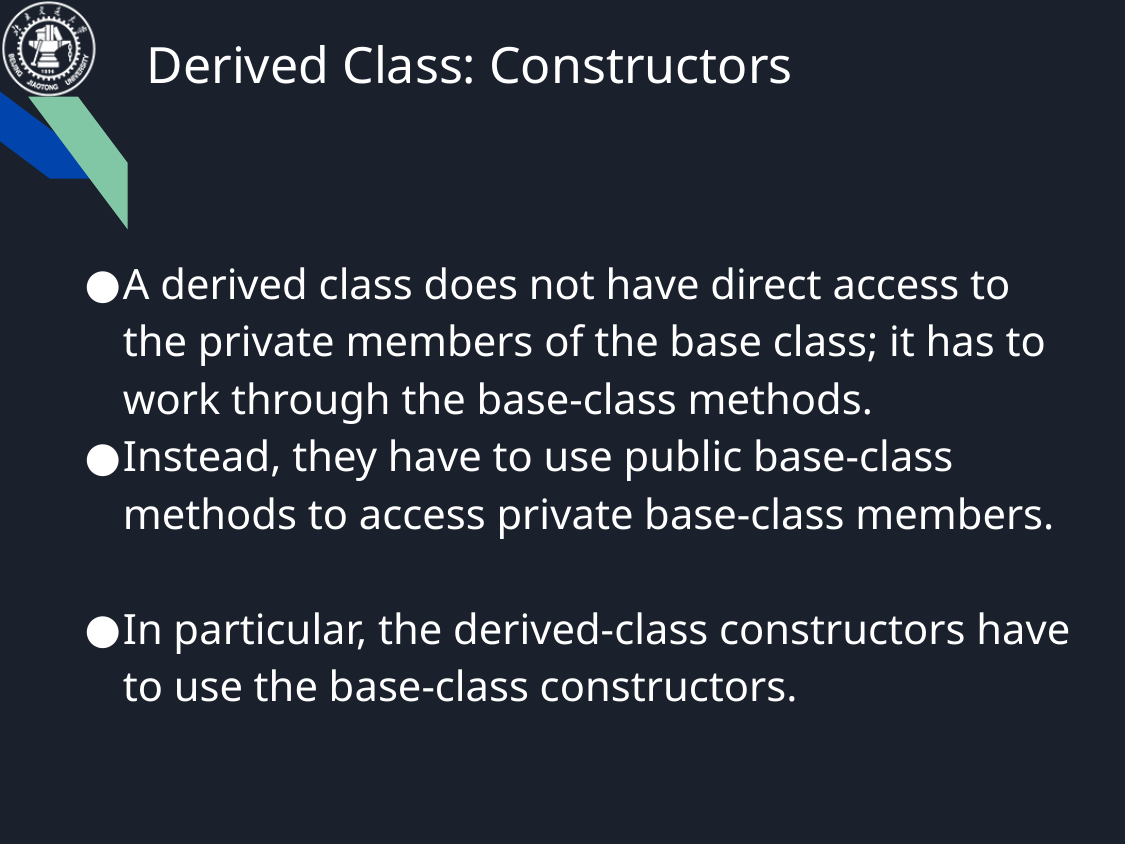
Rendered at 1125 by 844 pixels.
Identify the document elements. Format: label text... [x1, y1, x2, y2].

picture [0, 0, 100, 97]
list A derived class does not have direct access to the private members of the base class; it has to work through the base-class methods. Instead, they have to use public base-class methods to access private base-class members. In particular, the derived-class constructors have to use the base-class constructors. [51, 234, 1089, 713]
title Derived Class: Constructors [135, 22, 1114, 135]
